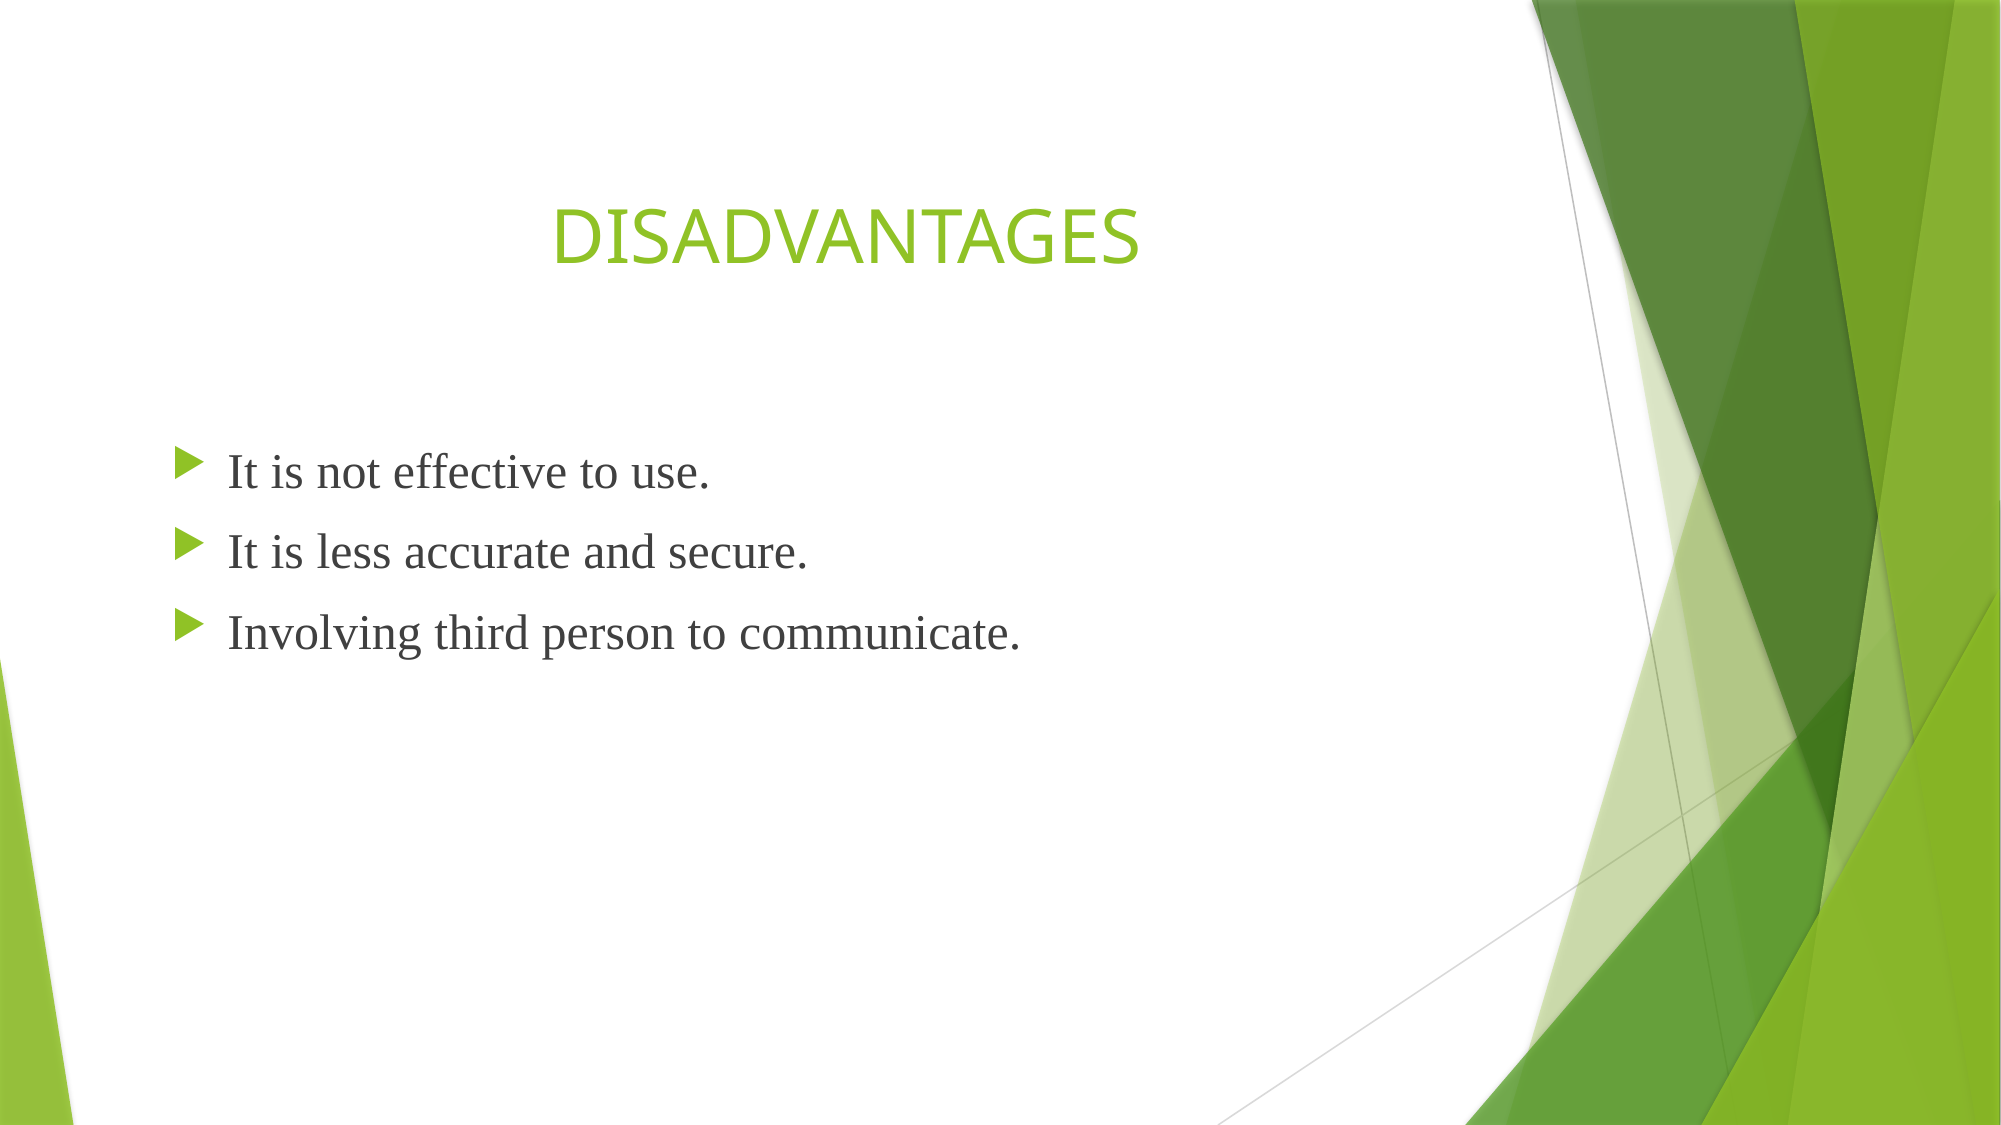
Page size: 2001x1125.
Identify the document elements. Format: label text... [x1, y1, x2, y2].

title DISADVANTAGES [535, 181, 2000, 330]
list It is not effective to use. It is less accurate and secure. Involving third person to communicate. [156, 430, 1844, 796]
